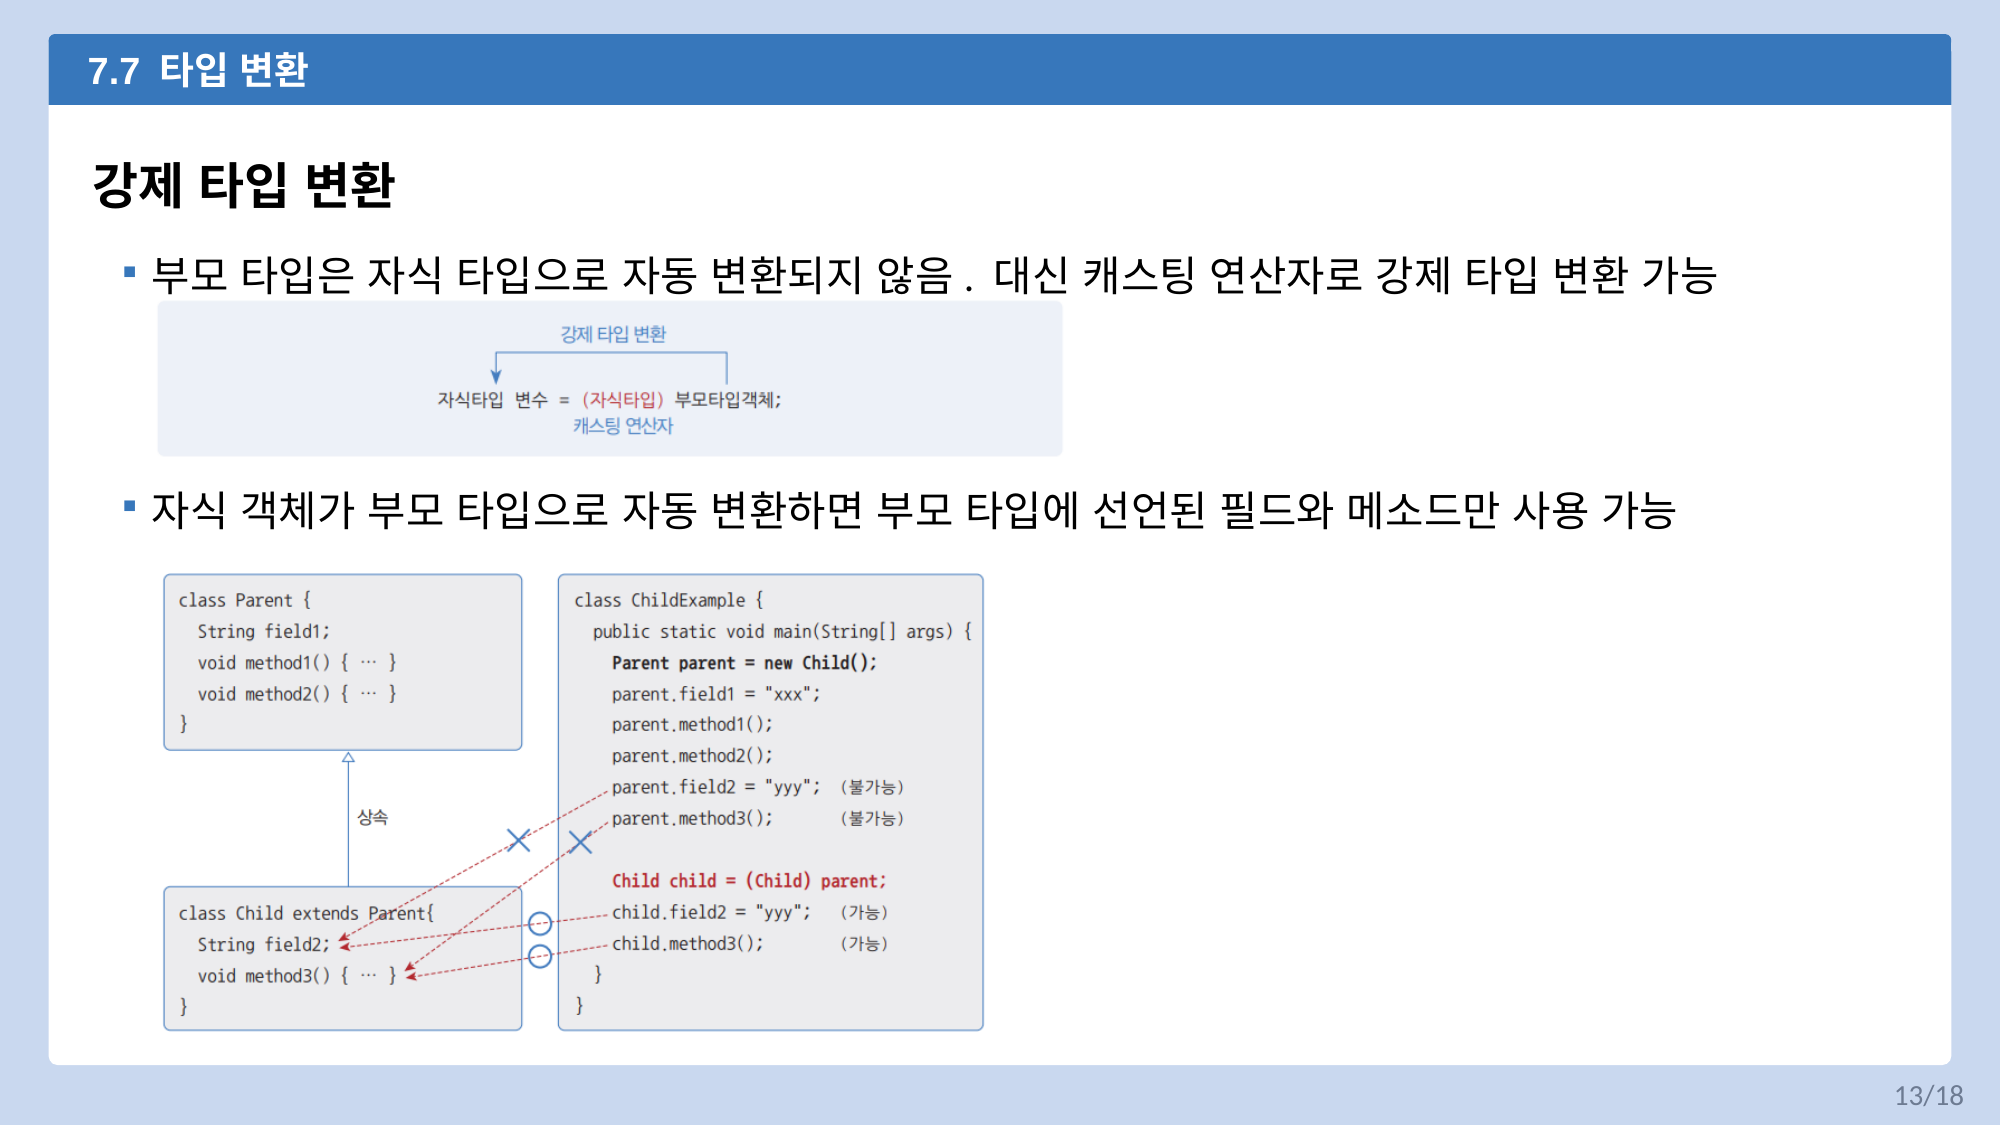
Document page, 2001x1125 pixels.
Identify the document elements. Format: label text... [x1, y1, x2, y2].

title 7.7 타입 변환 [72, 44, 1798, 101]
list 강제 타입 변환 부모 타입은 자식 타입으로 자동 변환되지 않음. 대신 캐스팅 연산자로 강제 타입 변환 가능 자식 객체가 부모 타입으로 자동 변환하면 부모 타입에 선언된 필드와 메소드만 사용 가능 [77, 116, 1927, 1044]
picture [158, 562, 997, 1034]
picture [148, 297, 1072, 464]
